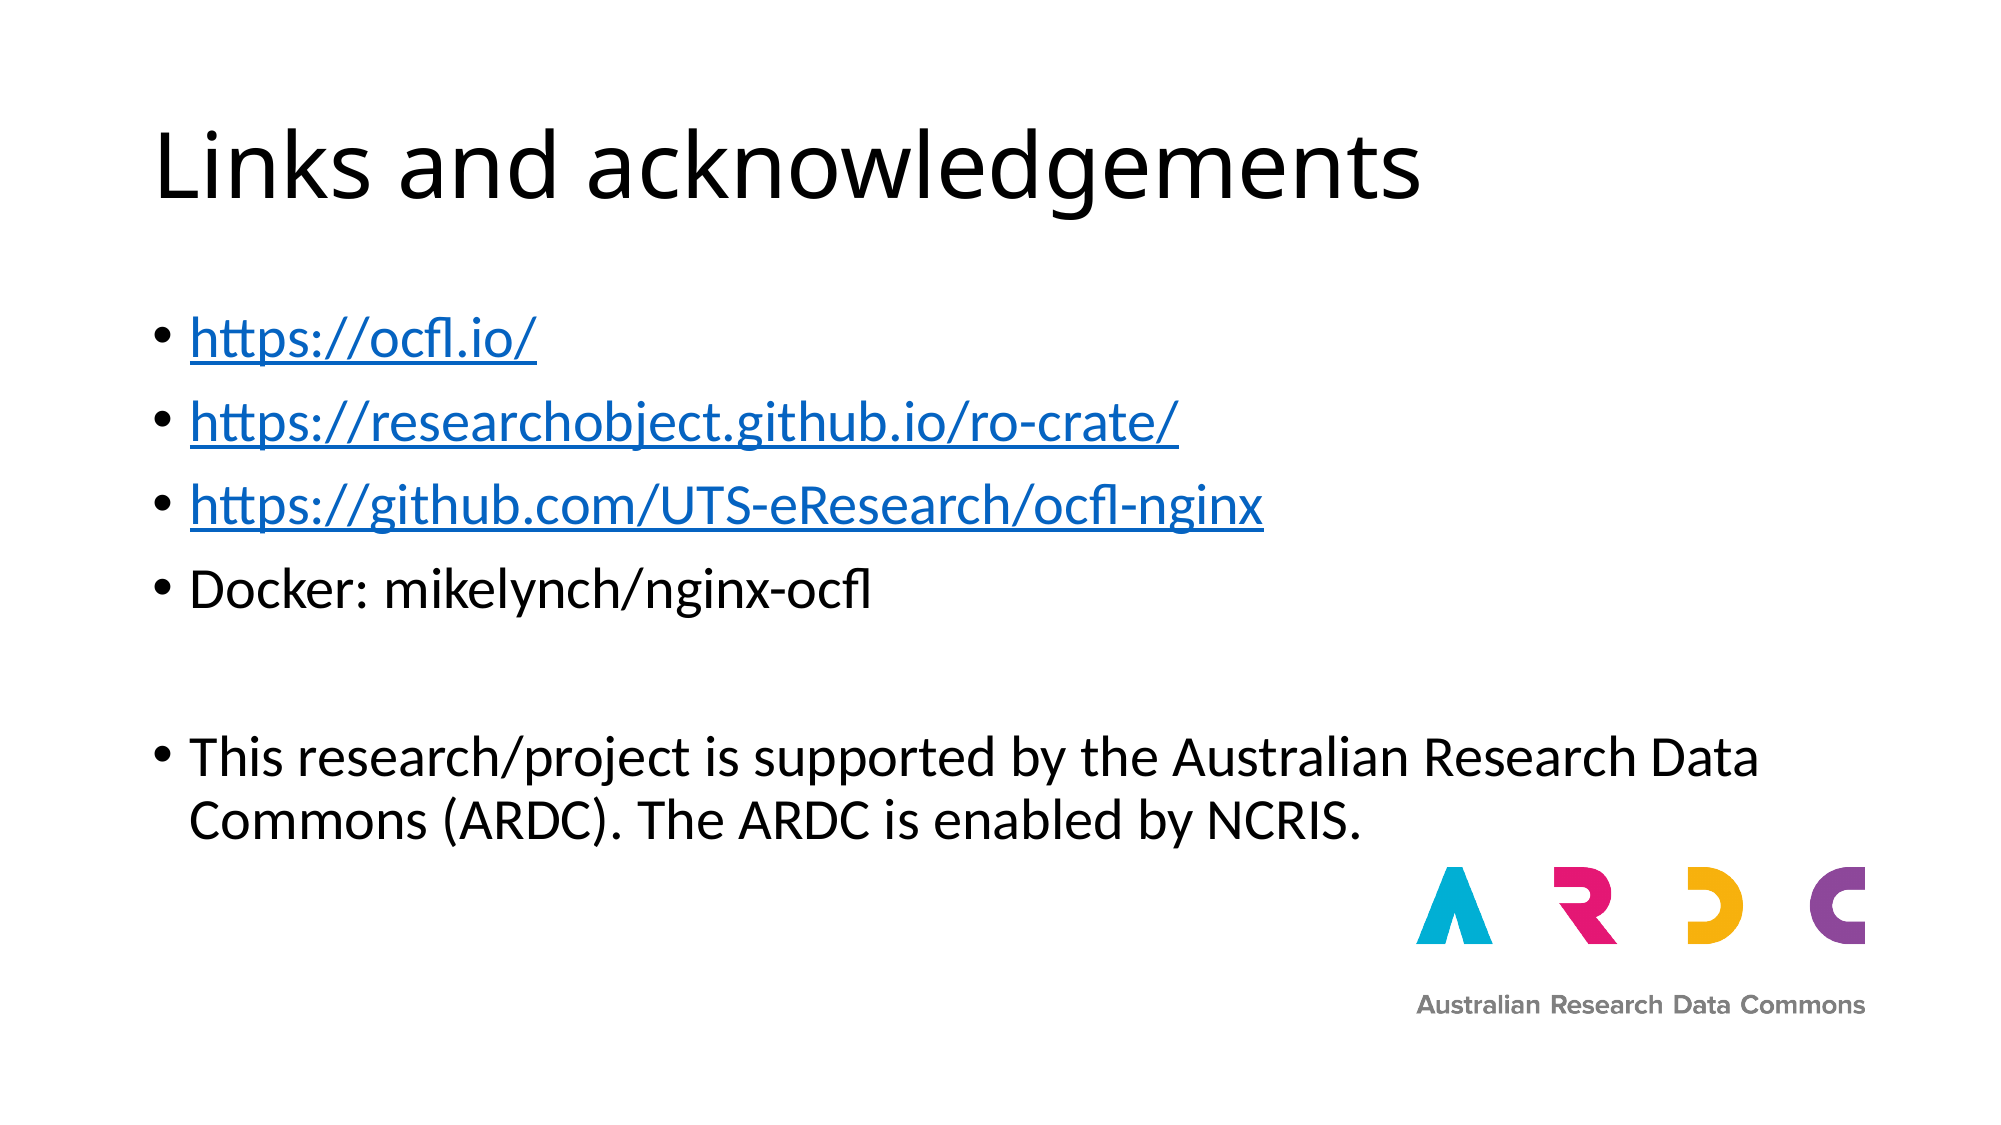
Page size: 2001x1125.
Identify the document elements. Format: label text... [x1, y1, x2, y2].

list https://ocfl.io/ https://researchobject.github.io/ro-crate/ https://github.com/UTS-eResearch/ocfl-nginx Docker: mikelynch/nginx-ocfl This research/project is supported by the Australian Research Data Commons (ARDC). The ARDC is enabled by NCRIS. [137, 299, 1863, 1014]
title Links and acknowledgements [137, 59, 1863, 278]
picture [1416, 867, 1865, 1014]
